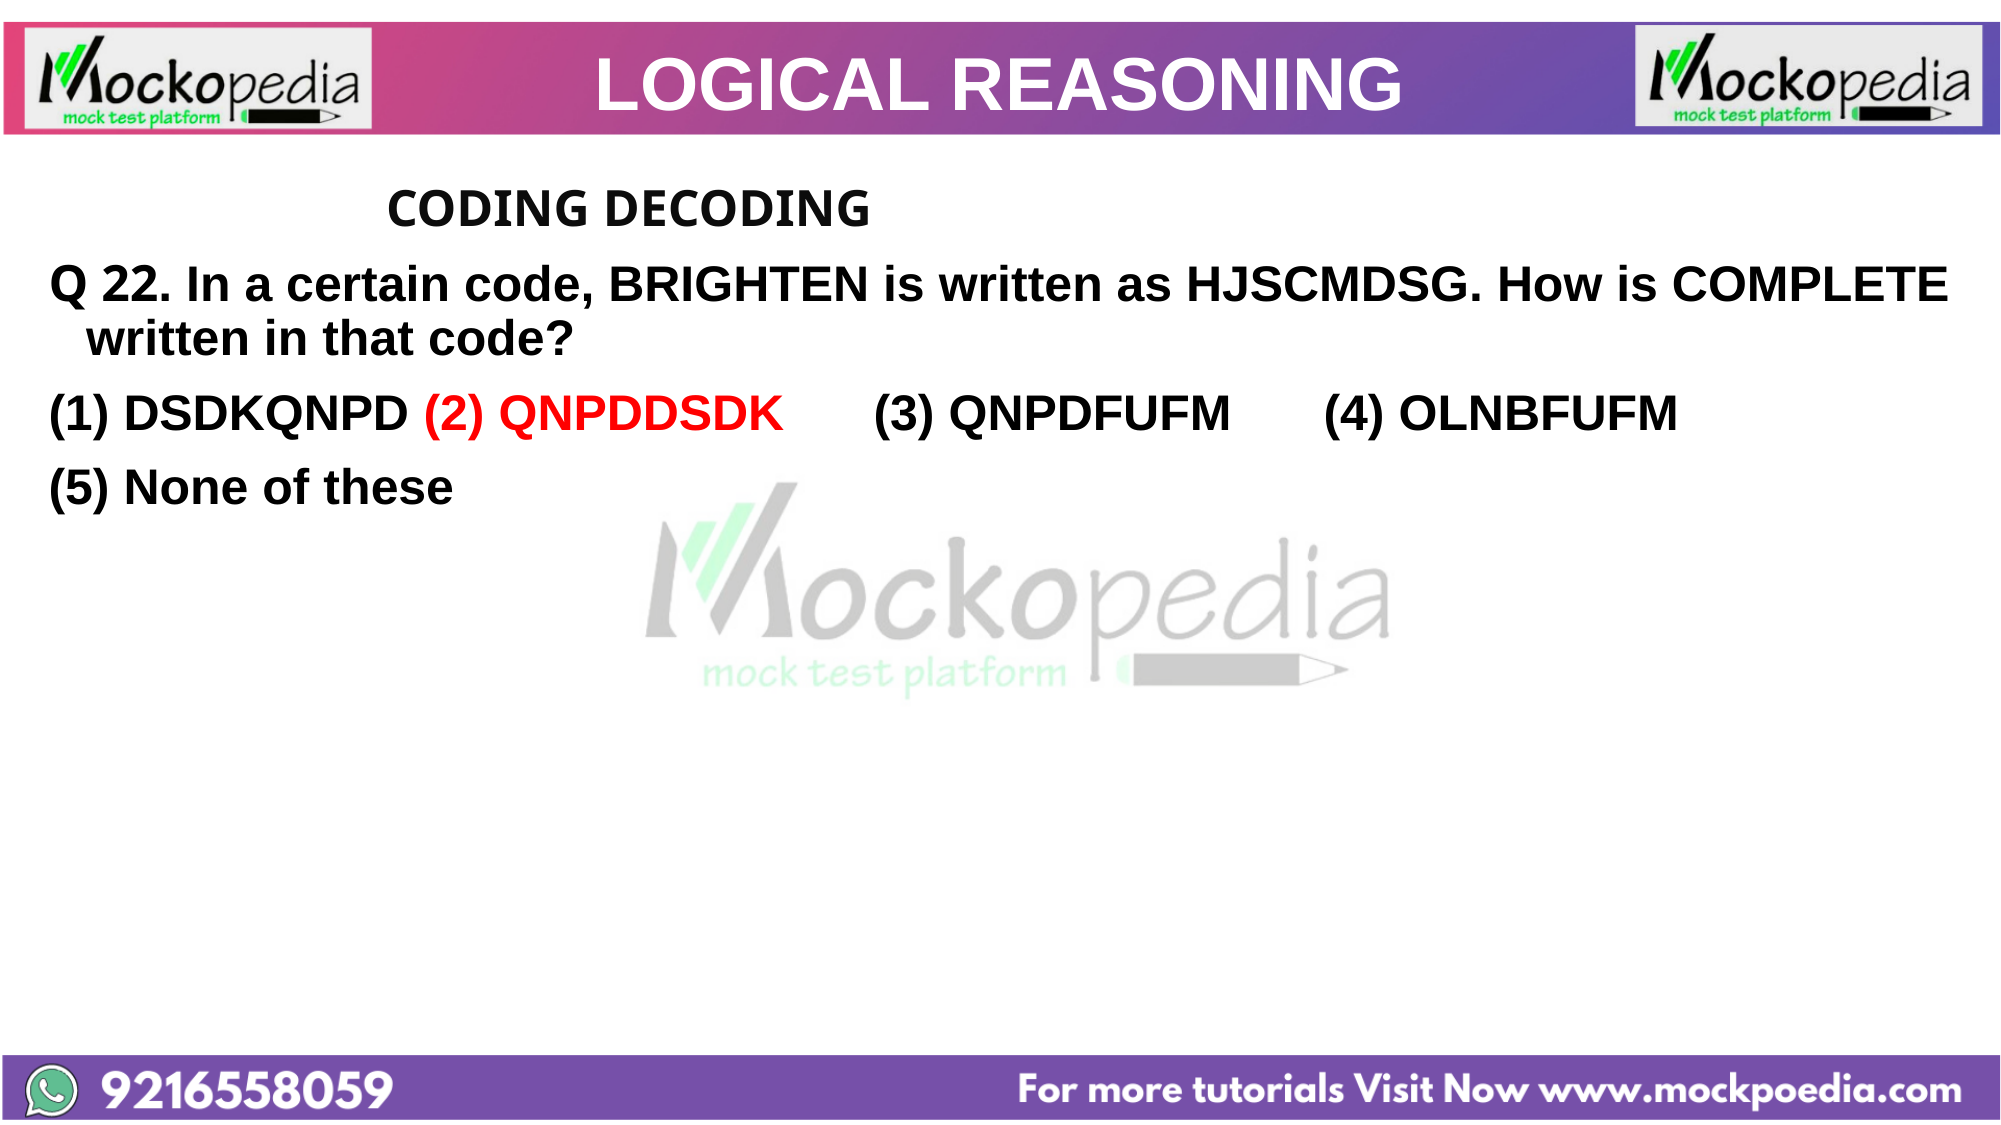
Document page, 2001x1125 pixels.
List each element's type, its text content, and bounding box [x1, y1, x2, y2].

title LOGICAL REASONING [41, 31, 1959, 142]
picture [0, 0, 2001, 1125]
list CODING DECODING Q 22. In a certain code, BRIGHTEN is written as HJSCMDSG. How is COMPLETE written in that code? DSDKQNPD (2) QNPDDSDK (3) QNPDFUFM (4) OLNBFUFM (5) None of these [33, 175, 2000, 1053]
